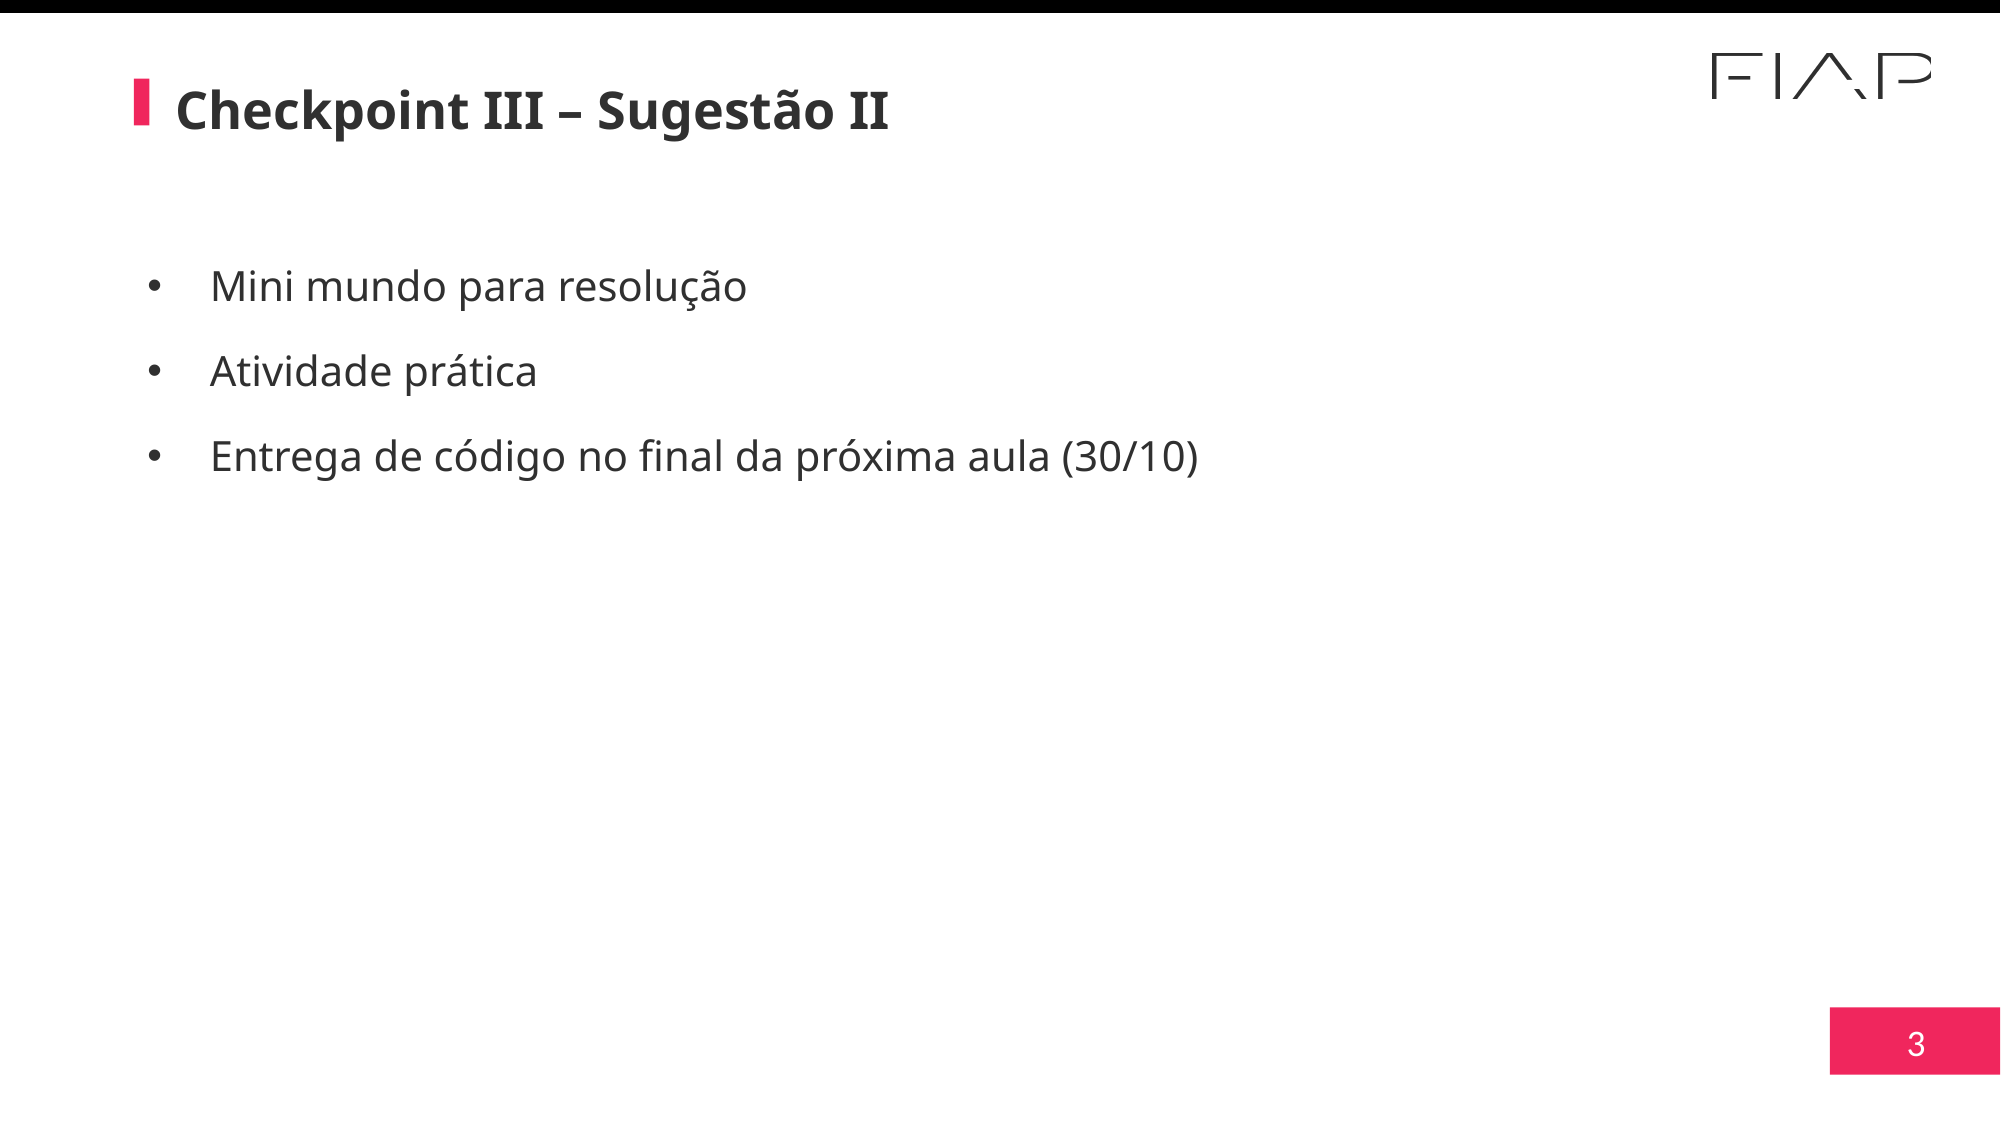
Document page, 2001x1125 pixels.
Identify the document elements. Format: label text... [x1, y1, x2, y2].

picture [1712, 53, 1931, 99]
title Checkpoint III – Sugestão II [155, 57, 1914, 220]
list Mini mundo para resolução Atividade prática Entrega de código no final da próxima aula (30/10) [119, 219, 1900, 1109]
